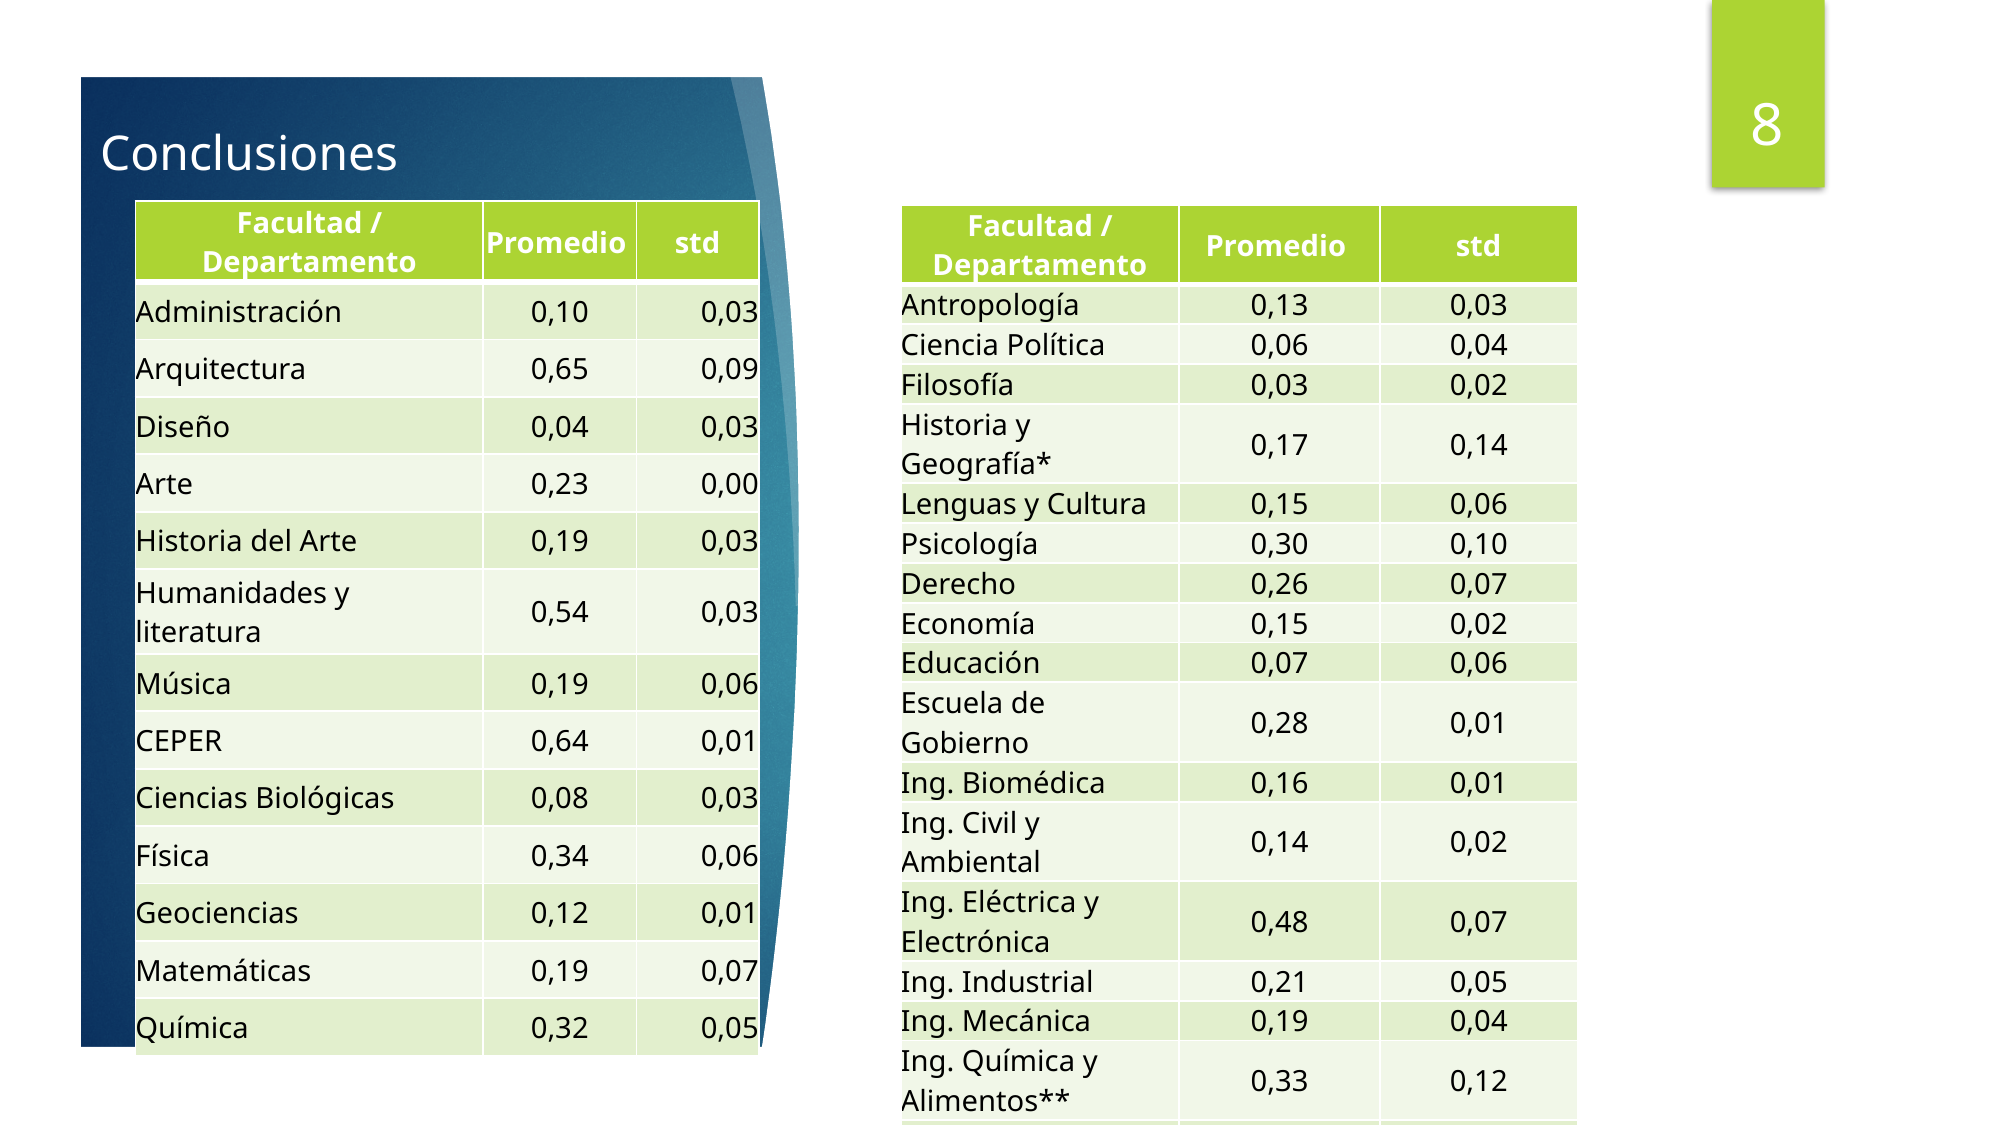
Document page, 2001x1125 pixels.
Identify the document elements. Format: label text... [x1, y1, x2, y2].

table_cell 0,03 [1180, 365, 1379, 403]
table_cell 0,07 [1180, 643, 1379, 681]
table_cell Ing. Industrial [902, 962, 1178, 1000]
table_cell 0,65 [484, 340, 636, 396]
table_cell 0,14 [1180, 1121, 1379, 1125]
table_cell 0,09 [637, 340, 758, 396]
table_cell 0,03 [637, 570, 758, 653]
table_cell Antropología [902, 287, 1178, 323]
table_cell 0,04 [1381, 325, 1577, 363]
table_cell Arquitectura [136, 340, 482, 396]
table_cell 0,13 [1180, 287, 1379, 323]
table_cell 0,02 [1381, 604, 1577, 642]
table_cell Psicología [902, 524, 1178, 562]
table_cell 0,06 [1180, 325, 1379, 363]
table_cell Ing. Mecánica [902, 1002, 1178, 1040]
title Conclusiones [85, 73, 650, 229]
table_cell Humanidades y literatura [136, 570, 482, 653]
table_cell 0,30 [1180, 524, 1379, 562]
table_cell 0,10 [1381, 524, 1577, 562]
table_cell Diseño [136, 398, 482, 453]
table_cell Ciencias Biológicas [136, 770, 482, 825]
slide_number 8 [1698, 48, 1836, 175]
table_cell 0,64 [484, 712, 636, 768]
table_cell Matemáticas [136, 942, 482, 997]
table_cell 0,14 [1381, 405, 1577, 482]
table_cell 0,01 [637, 884, 758, 940]
table_cell Educación [902, 643, 1178, 681]
table_cell 0,19 [484, 655, 636, 710]
table_cell 0,05 [637, 999, 758, 1055]
table_cell 0,17 [1180, 405, 1379, 482]
table_cell 0,15 [1180, 604, 1379, 642]
table_header Promedio [1180, 206, 1379, 282]
table_cell 0,14 [1180, 803, 1379, 880]
table_cell Historia y Geografía* [902, 405, 1178, 482]
table_cell Geociencias [136, 884, 482, 940]
table_header std [1381, 206, 1577, 282]
table_cell 0,19 [484, 513, 636, 568]
table_cell 0,06 [1381, 484, 1577, 522]
table_cell 0,01 [637, 712, 758, 768]
table_cell 0,10 [484, 285, 636, 339]
table_cell 0,19 [1180, 1002, 1379, 1040]
table_cell Lenguas y Cultura [902, 484, 1178, 522]
table_cell 0,12 [484, 884, 636, 940]
table_header Facultad / Departamento [136, 202, 482, 279]
table_cell 0,02 [1381, 803, 1577, 880]
table_cell 0,16 [1180, 763, 1379, 801]
table_cell 0,07 [1381, 564, 1577, 602]
table_cell Historia del Arte [136, 513, 482, 568]
table_cell Economía [902, 604, 1178, 642]
table_cell Ciencia Política [902, 325, 1178, 363]
table_cell 0,03 [637, 285, 758, 339]
table_cell Ing. Civil y Ambiental [902, 803, 1178, 880]
table_cell 0,07 [1381, 882, 1577, 960]
table_cell Derecho [902, 564, 1178, 602]
table_cell Física [136, 827, 482, 883]
table_cell Ing. Sistemas [902, 1121, 1178, 1125]
table_cell 0,04 [484, 398, 636, 453]
table_cell 0,04 [1381, 1002, 1577, 1040]
table_cell 0,21 [1180, 962, 1379, 1000]
table_cell Administración [136, 285, 482, 339]
table_cell 0,33 [1180, 1041, 1379, 1119]
table_cell 0,03 [637, 398, 758, 453]
table_cell 0,34 [484, 827, 636, 883]
table_cell 0,03 [1381, 1121, 1577, 1125]
table_cell Ing. Biomédica [902, 763, 1178, 801]
table_cell 0,03 [637, 513, 758, 568]
table_cell 0,19 [484, 942, 636, 997]
table_cell Filosofía [902, 365, 1178, 403]
table_cell 0,32 [484, 999, 636, 1055]
table_cell 0,15 [1180, 484, 1379, 522]
table_cell 0,03 [637, 770, 758, 825]
table_cell 0,01 [1381, 683, 1577, 761]
table_cell Ing. Química y Alimentos** [902, 1041, 1178, 1119]
table_cell Arte [136, 455, 482, 511]
table_cell 0,28 [1180, 683, 1379, 761]
table_cell 0,26 [1180, 564, 1379, 602]
table_cell 0,54 [484, 570, 636, 653]
table_cell CEPER [136, 712, 482, 768]
table_cell 0,05 [1381, 962, 1577, 1000]
table_cell 0,03 [1381, 287, 1577, 323]
table_cell Música [136, 655, 482, 710]
table_cell 0,08 [484, 770, 636, 825]
table_header std [637, 202, 758, 279]
table_header Facultad / Departamento [902, 206, 1178, 282]
table_cell 0,06 [637, 655, 758, 710]
table_cell 0,00 [637, 455, 758, 511]
table_cell 0,02 [1381, 365, 1577, 403]
table_cell 0,06 [1381, 643, 1577, 681]
table_cell 0,01 [1381, 763, 1577, 801]
table_cell 0,48 [1180, 882, 1379, 960]
table_cell 0,07 [637, 942, 758, 997]
table_cell 0,06 [637, 827, 758, 883]
table_cell 0,23 [484, 455, 636, 511]
table_cell Escuela de Gobierno [902, 683, 1178, 761]
table_cell Ing. Eléctrica y Electrónica [902, 882, 1178, 960]
table_cell 0,12 [1381, 1041, 1577, 1119]
table_header Promedio [484, 202, 636, 279]
table_cell Química [136, 999, 482, 1055]
